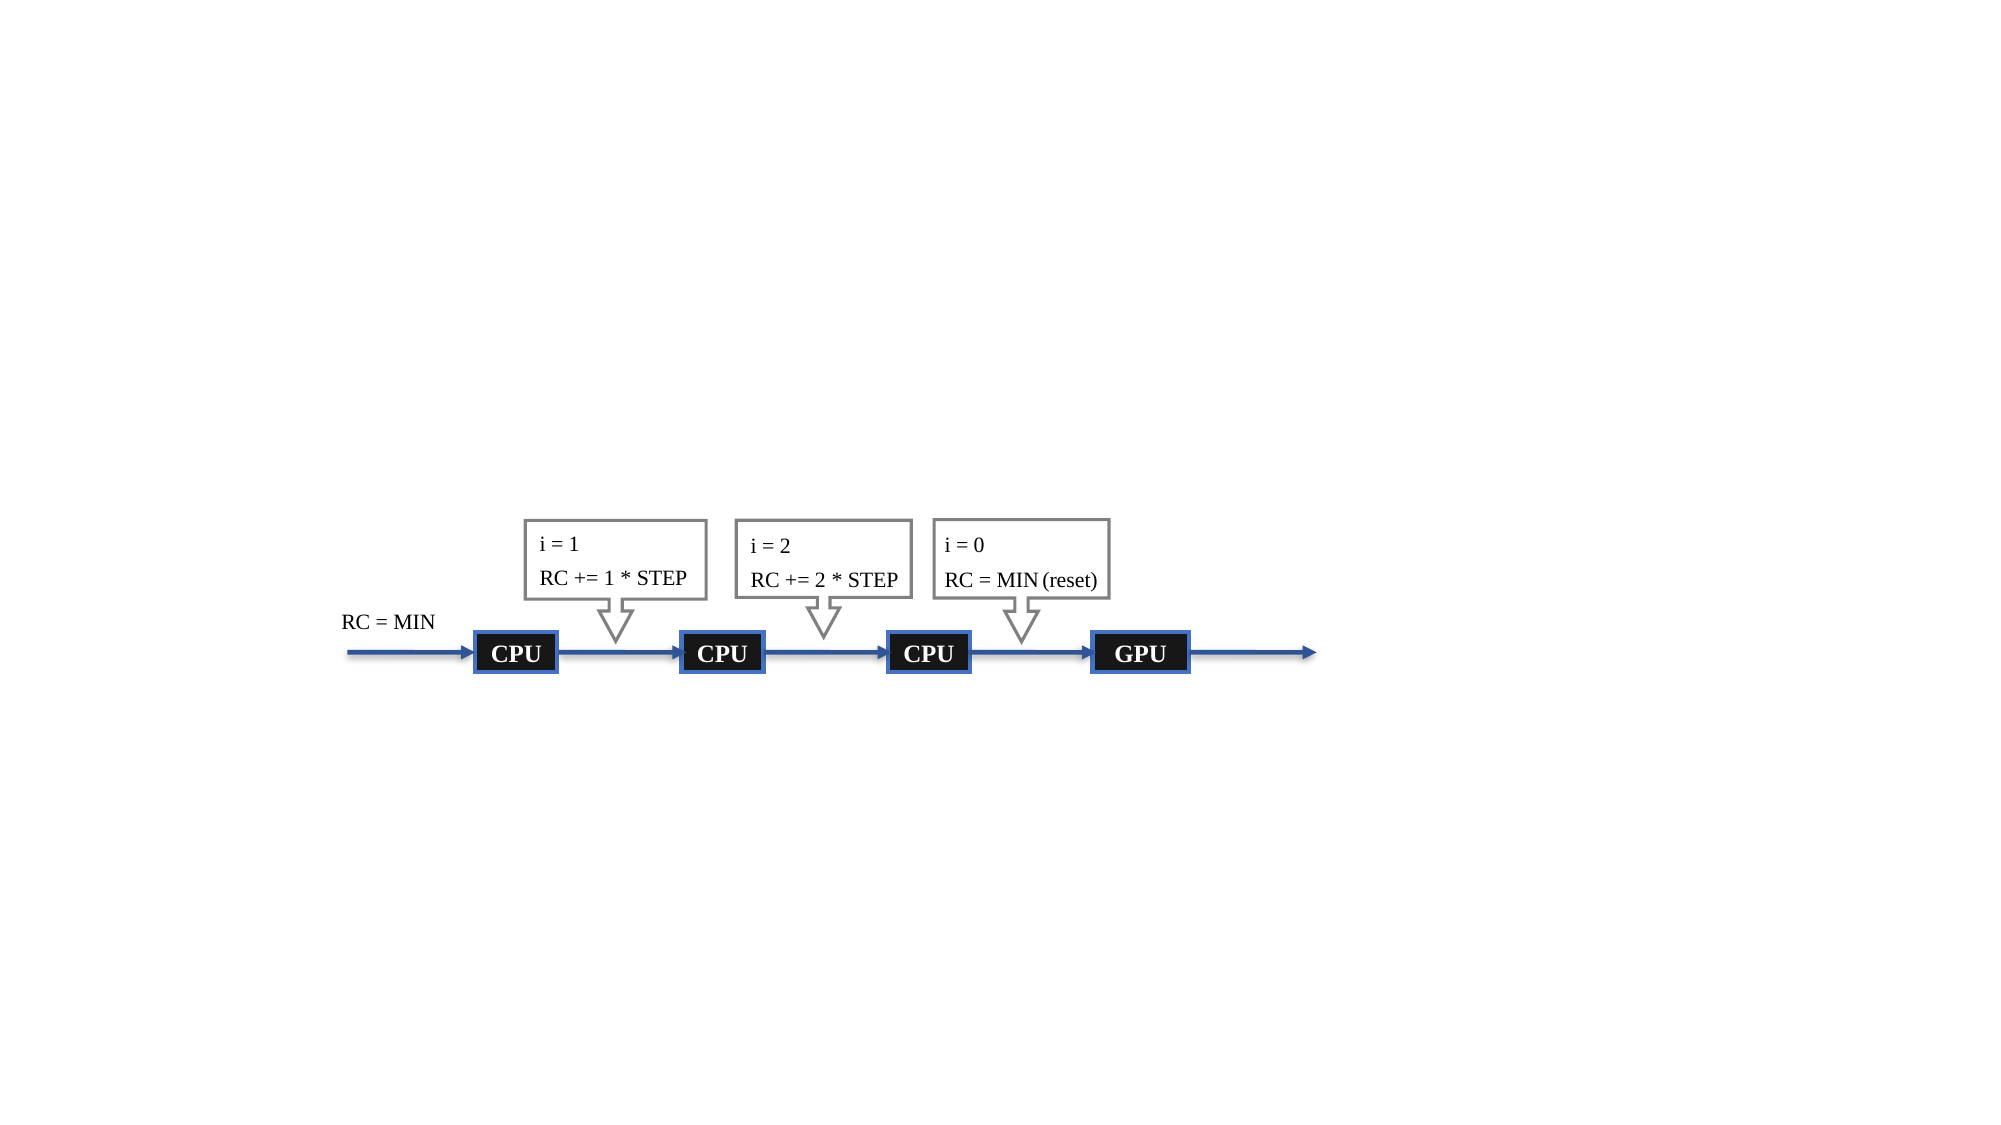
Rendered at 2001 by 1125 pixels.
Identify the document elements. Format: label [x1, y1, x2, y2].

text_box [326, 514, 1317, 673]
